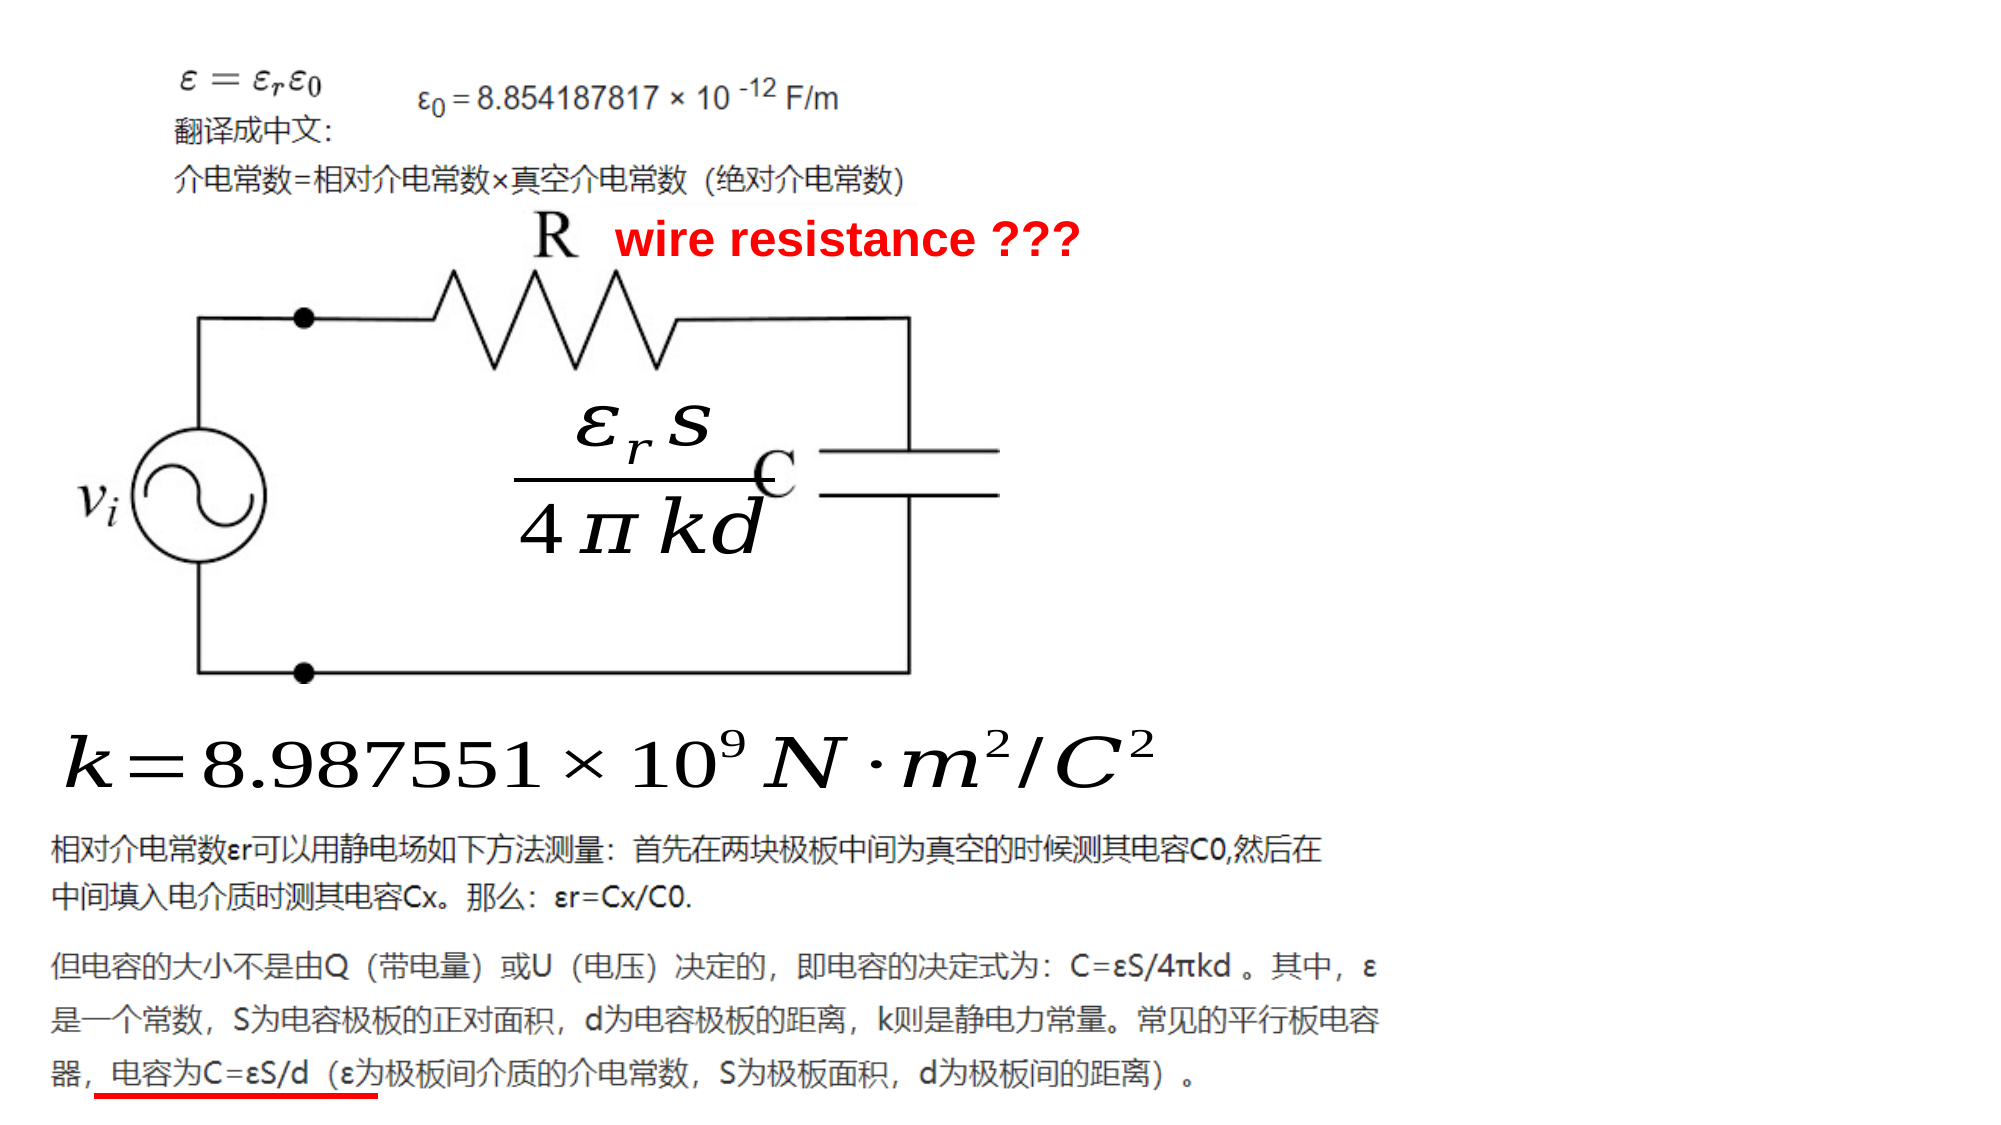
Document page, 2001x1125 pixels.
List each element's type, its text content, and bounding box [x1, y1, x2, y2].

text_box wire resistance ??? [1001, 198, 1104, 274]
picture [33, 816, 1338, 917]
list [76, 185, 1001, 684]
picture [158, 50, 918, 206]
picture [32, 928, 1404, 1107]
